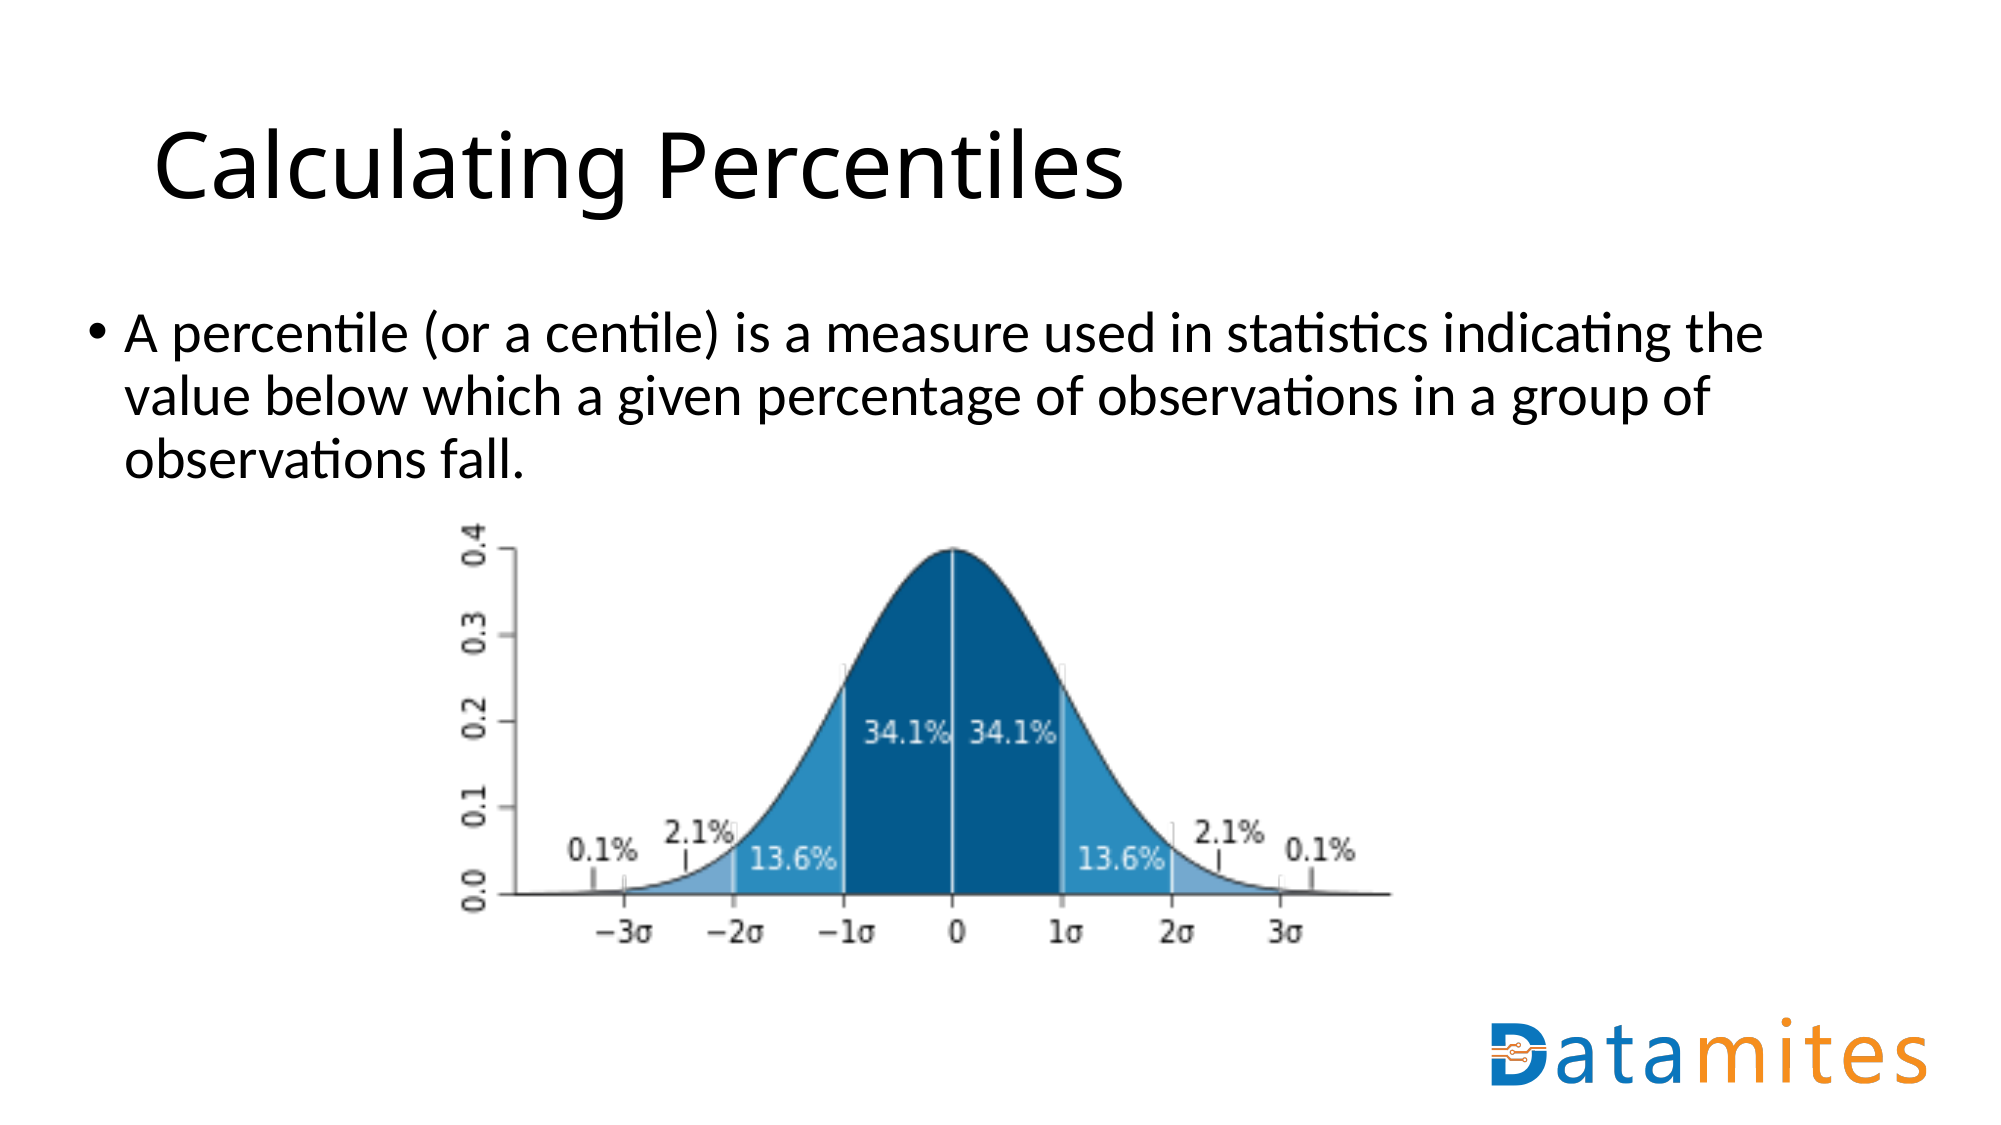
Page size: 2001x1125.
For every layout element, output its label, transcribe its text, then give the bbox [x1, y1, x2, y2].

title Calculating Percentiles [137, 59, 1863, 278]
list A percentile (or a centile) is a measure used in statistics indicating the value below which a given percentage of observations in a group of observations fall. [72, 295, 1798, 1009]
picture [448, 501, 1400, 979]
picture [1480, 1013, 1938, 1125]
